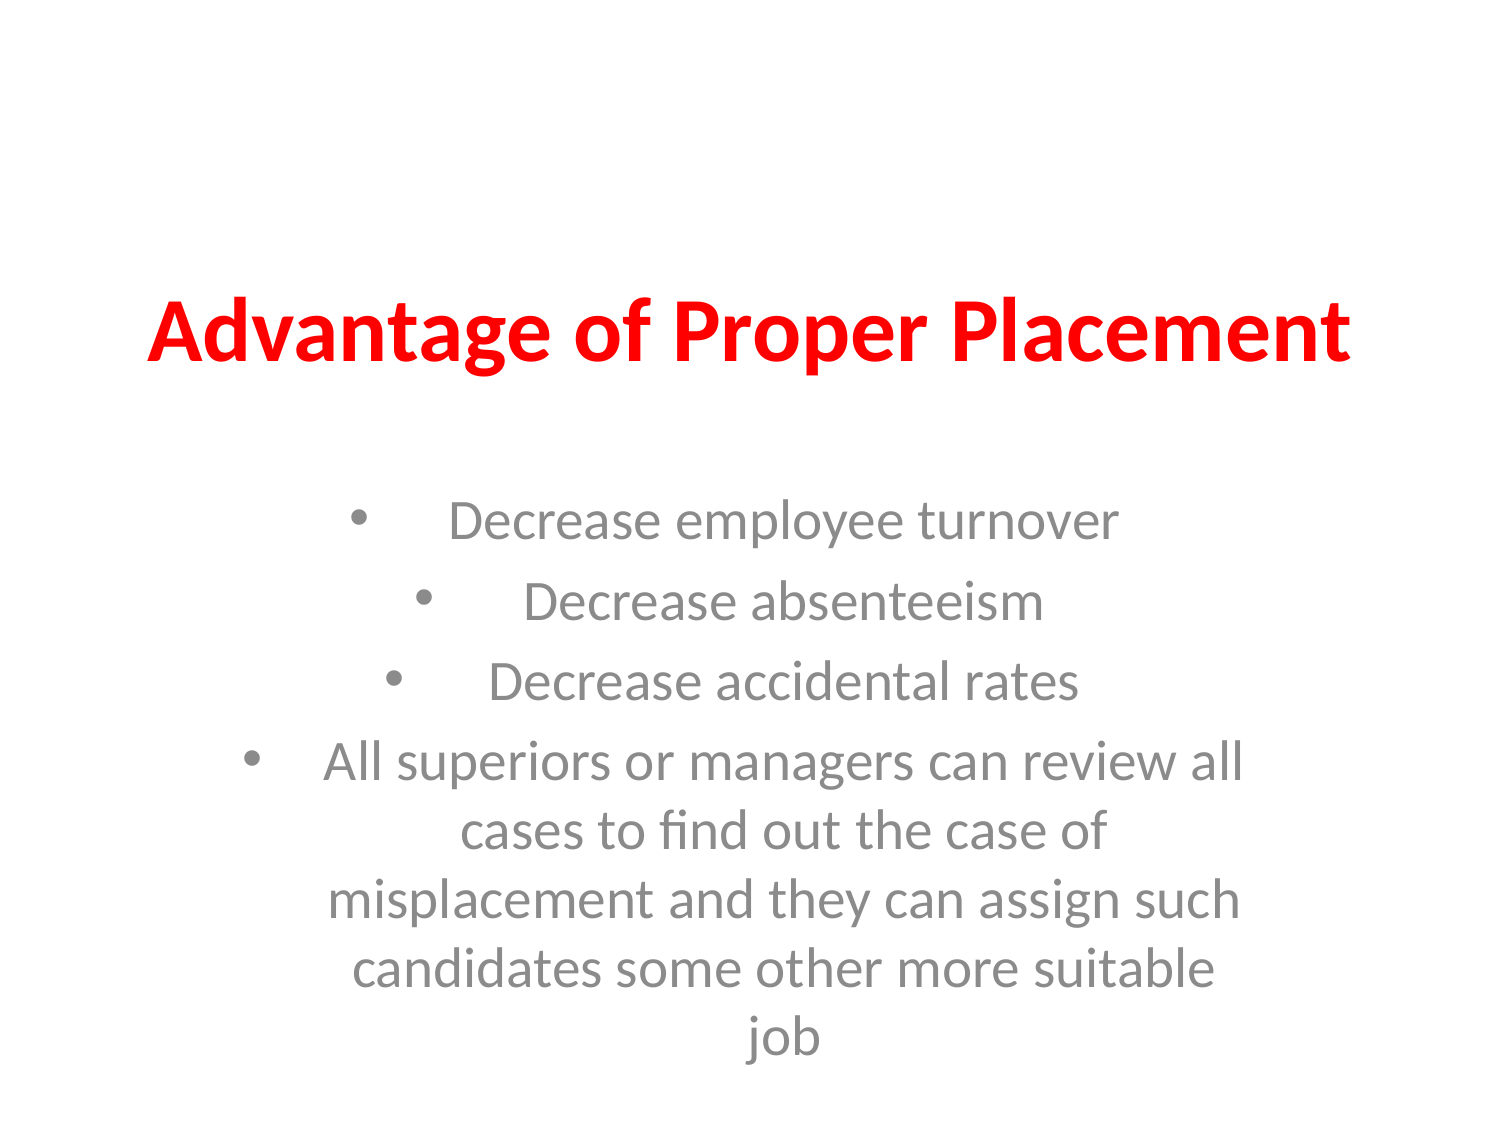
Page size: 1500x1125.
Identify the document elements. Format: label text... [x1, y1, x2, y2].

subtitle Decrease employee turnover Decrease absenteeism Decrease accidental rates All superiors or managers can review all cases to find out the case of misplacement and they can assign such candidates some other more suitable job [225, 474, 1275, 1075]
title Advantage of Proper Placement [112, 162, 1388, 488]
